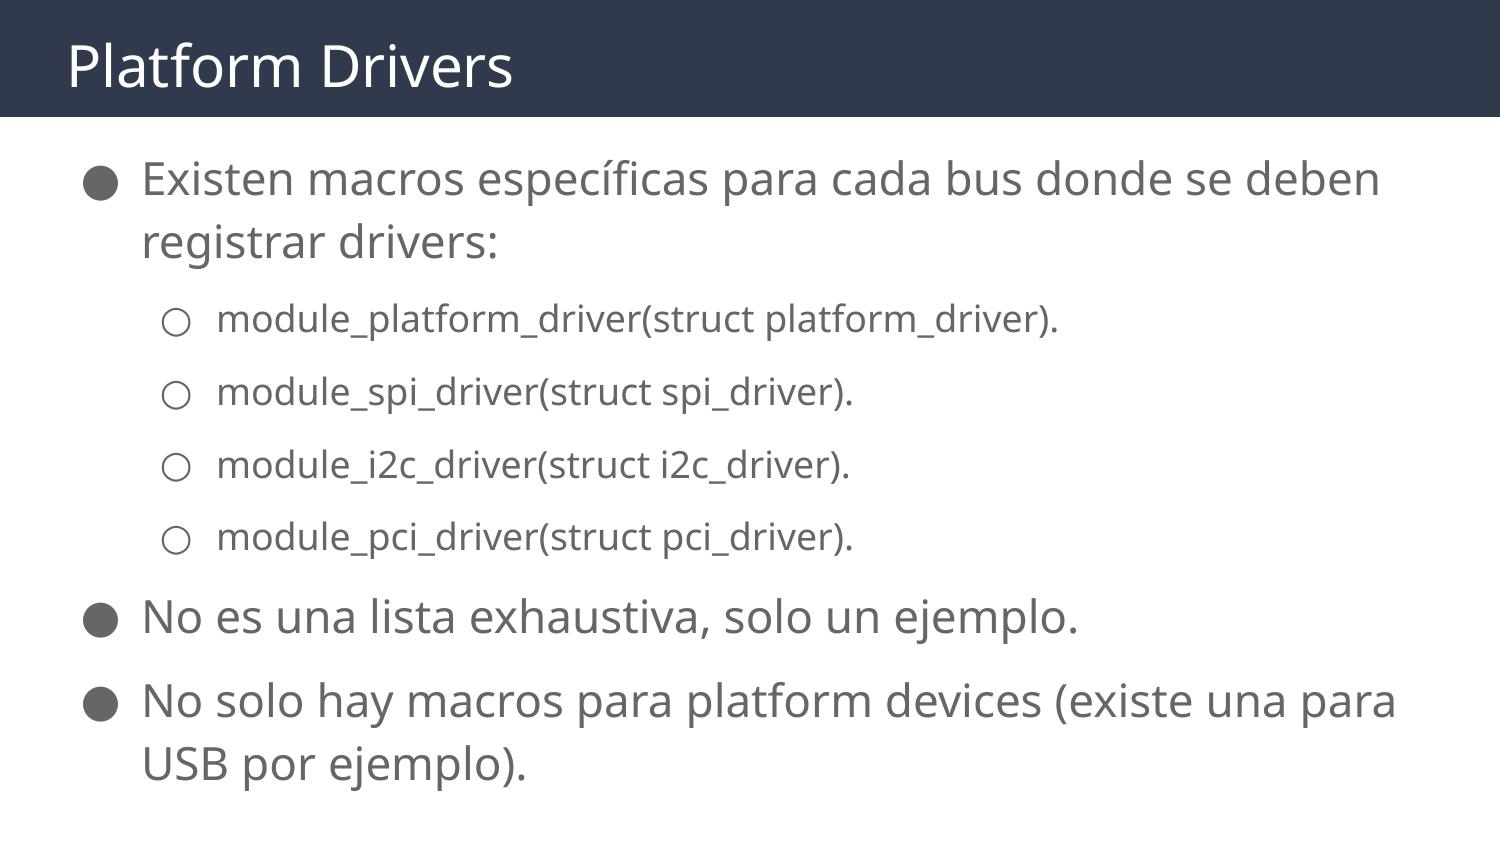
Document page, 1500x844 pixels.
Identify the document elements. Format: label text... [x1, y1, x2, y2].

title Platform Drivers [51, 14, 1449, 117]
list Existen macros específicas para cada bus donde se deben registrar drivers: module_platform_driver(struct platform_driver). module_spi_driver(struct spi_driver). module_i2c_driver(struct i2c_driver). module_pci_driver(struct pci_driver). No es una lista exhaustiva, solo un ejemplo. No solo hay macros para platform devices (existe una para USB por ejemplo). [51, 126, 1449, 817]
